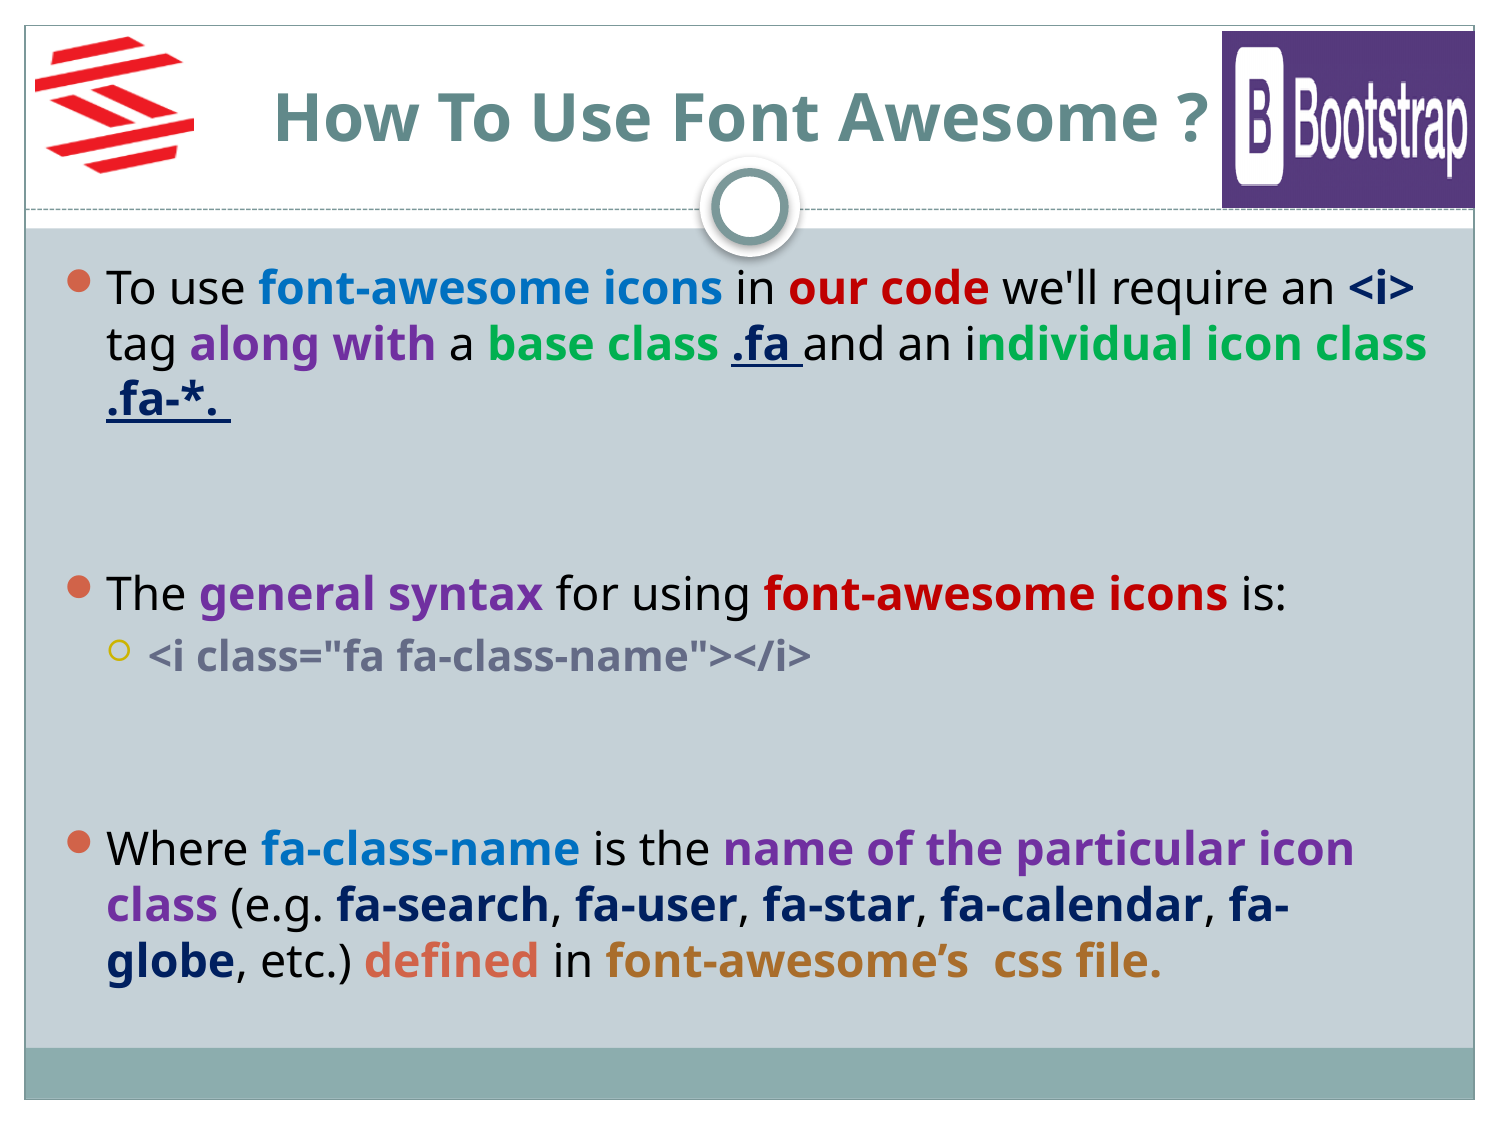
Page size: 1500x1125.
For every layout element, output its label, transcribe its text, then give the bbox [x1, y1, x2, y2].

list To use font-awesome icons in our code we'll require an <i> tag along with a base class .fa and an individual icon class .fa-*. The general syntax for using font-awesome icons is: <i class="fa fa-class-name"></i> Where fa-class-name is the name of the particular icon class (e.g. fa-search, fa-user, fa-star, fa-calendar, fa-globe, etc.) defined in font-awesome’s css file. [49, 250, 1445, 1001]
picture [1222, 31, 1475, 209]
picture [34, 34, 194, 180]
title How To Use Font Awesome ? [199, 37, 1216, 162]
